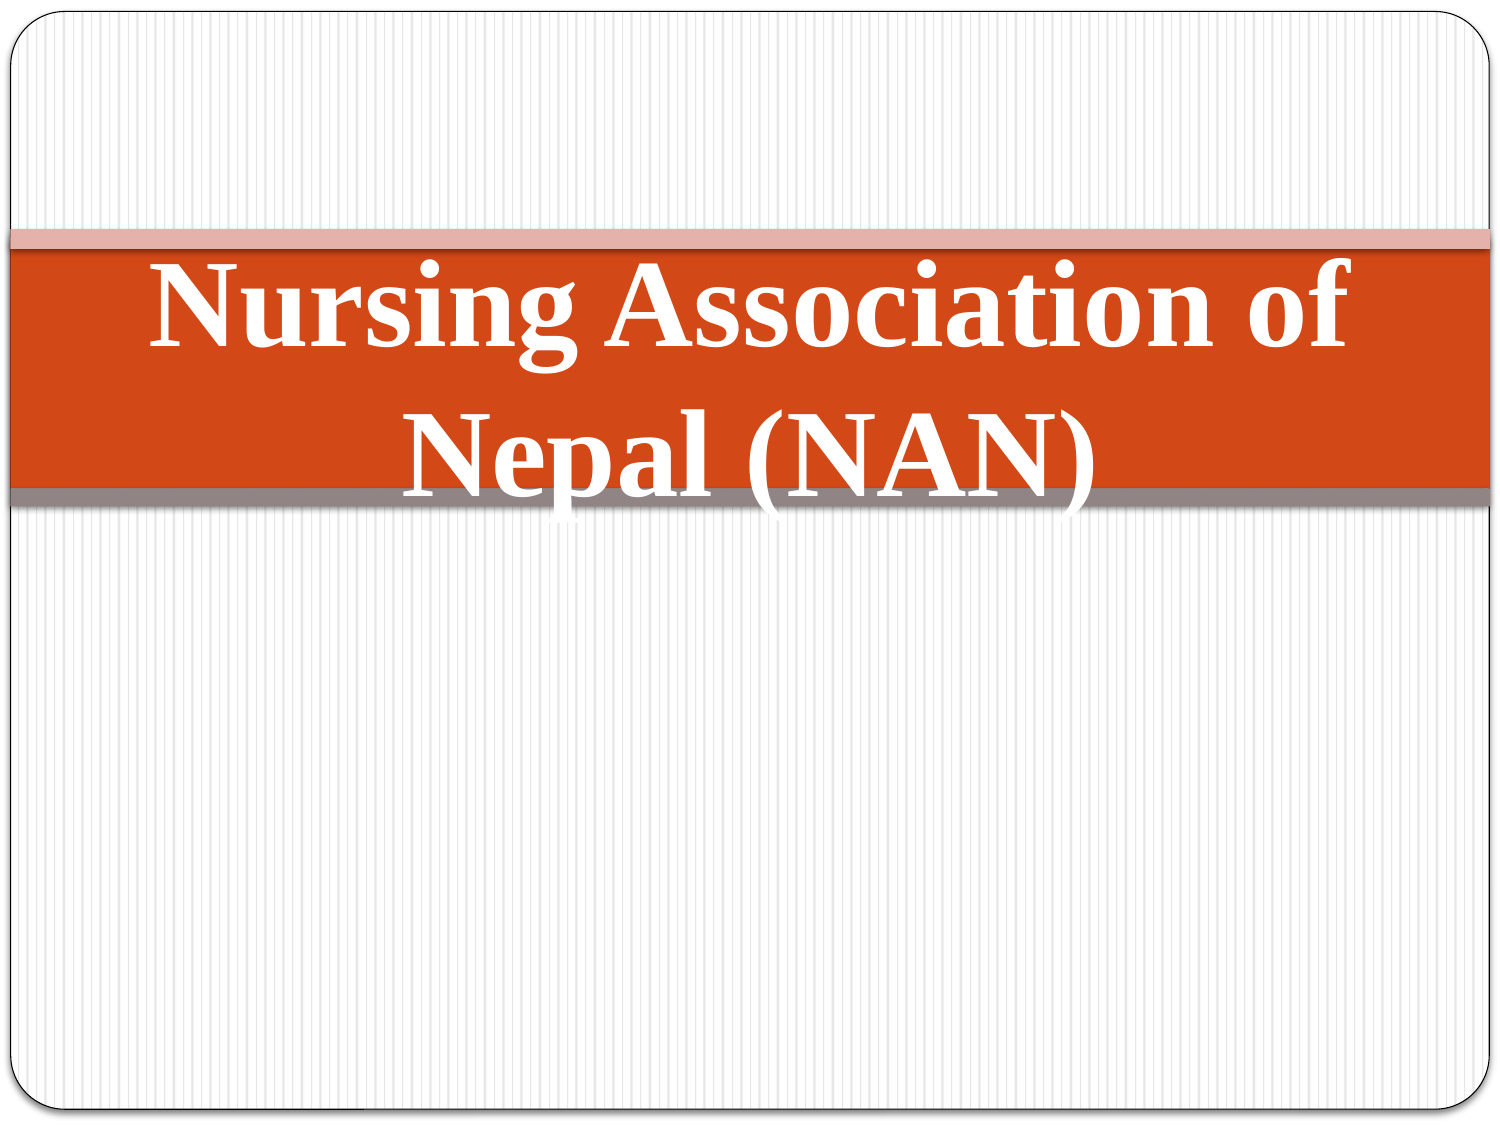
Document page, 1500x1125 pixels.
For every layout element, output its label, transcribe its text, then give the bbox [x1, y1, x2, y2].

title Nursing Association of Nepal (NAN) [112, 87, 1388, 663]
